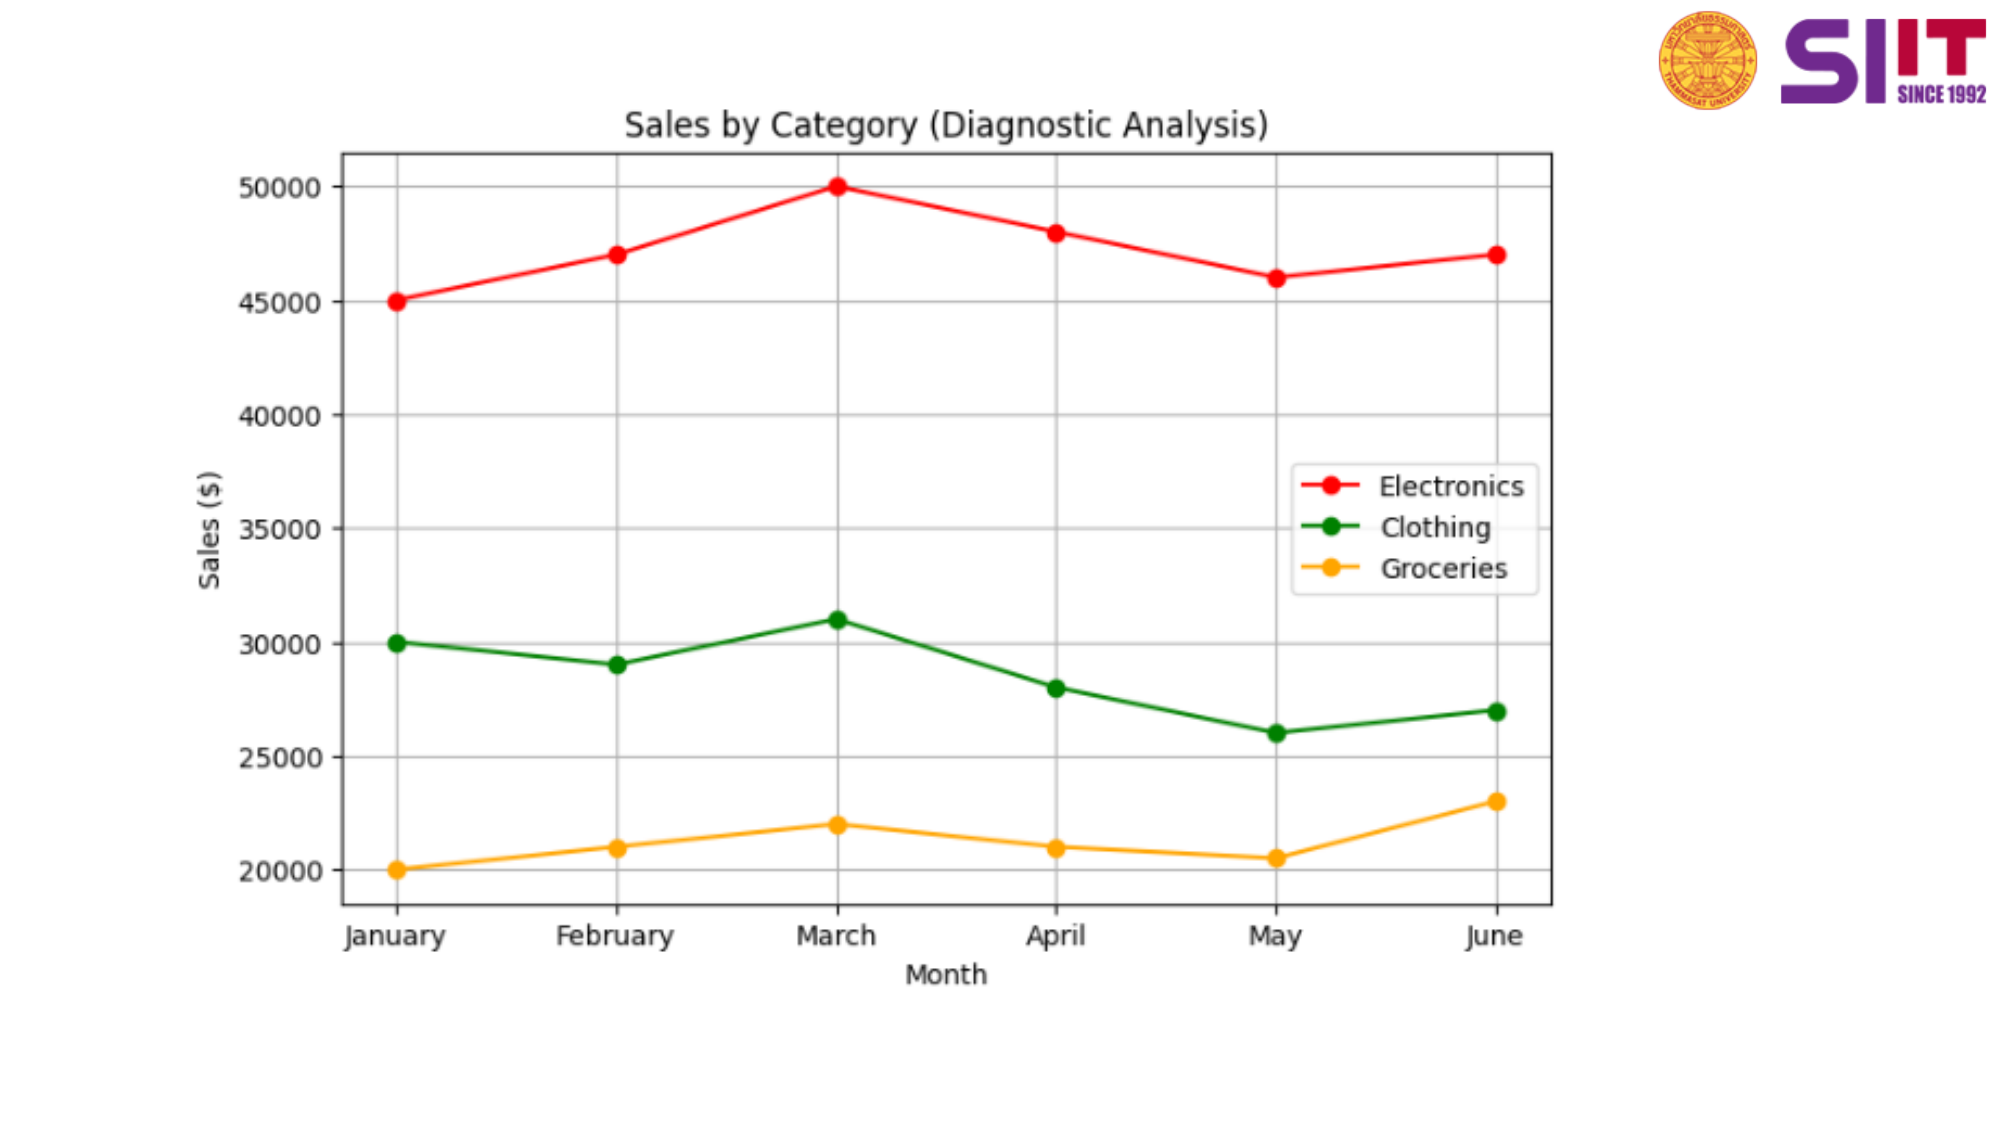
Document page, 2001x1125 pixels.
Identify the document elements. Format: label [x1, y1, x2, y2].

list [177, 81, 1586, 992]
picture [1637, 0, 2001, 134]
